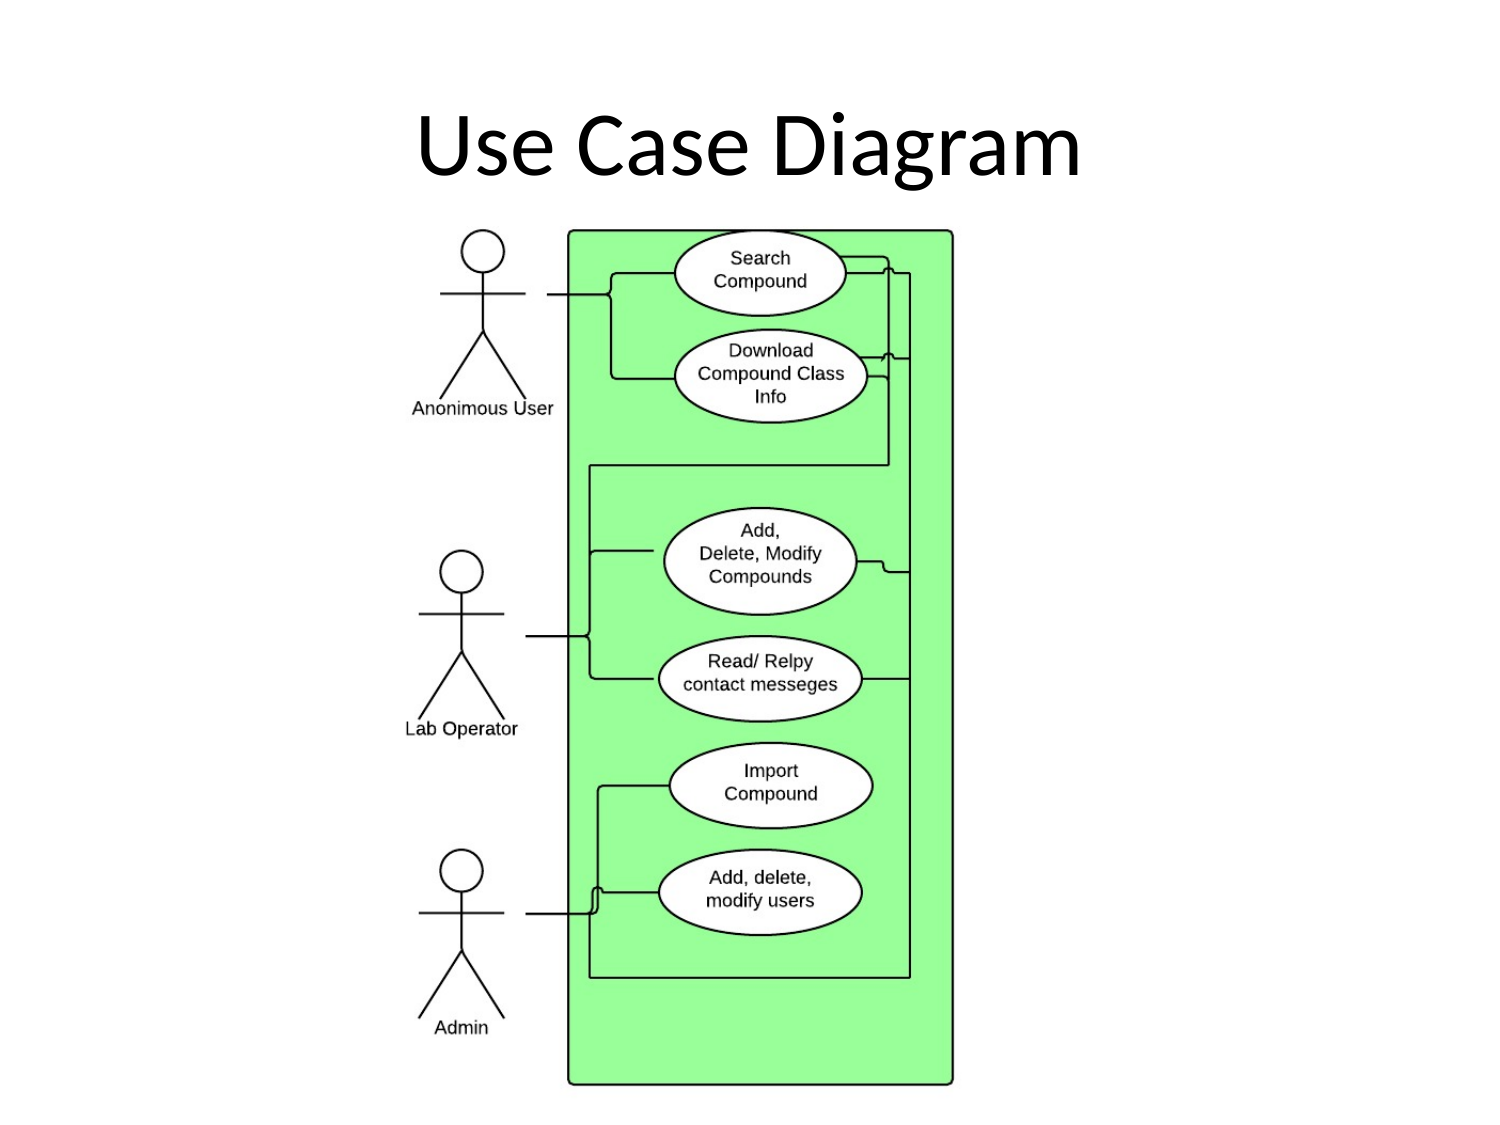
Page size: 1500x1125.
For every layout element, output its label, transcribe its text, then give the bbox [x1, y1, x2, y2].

picture [374, 193, 989, 1125]
title Use Case Diagram [75, 45, 1425, 233]
